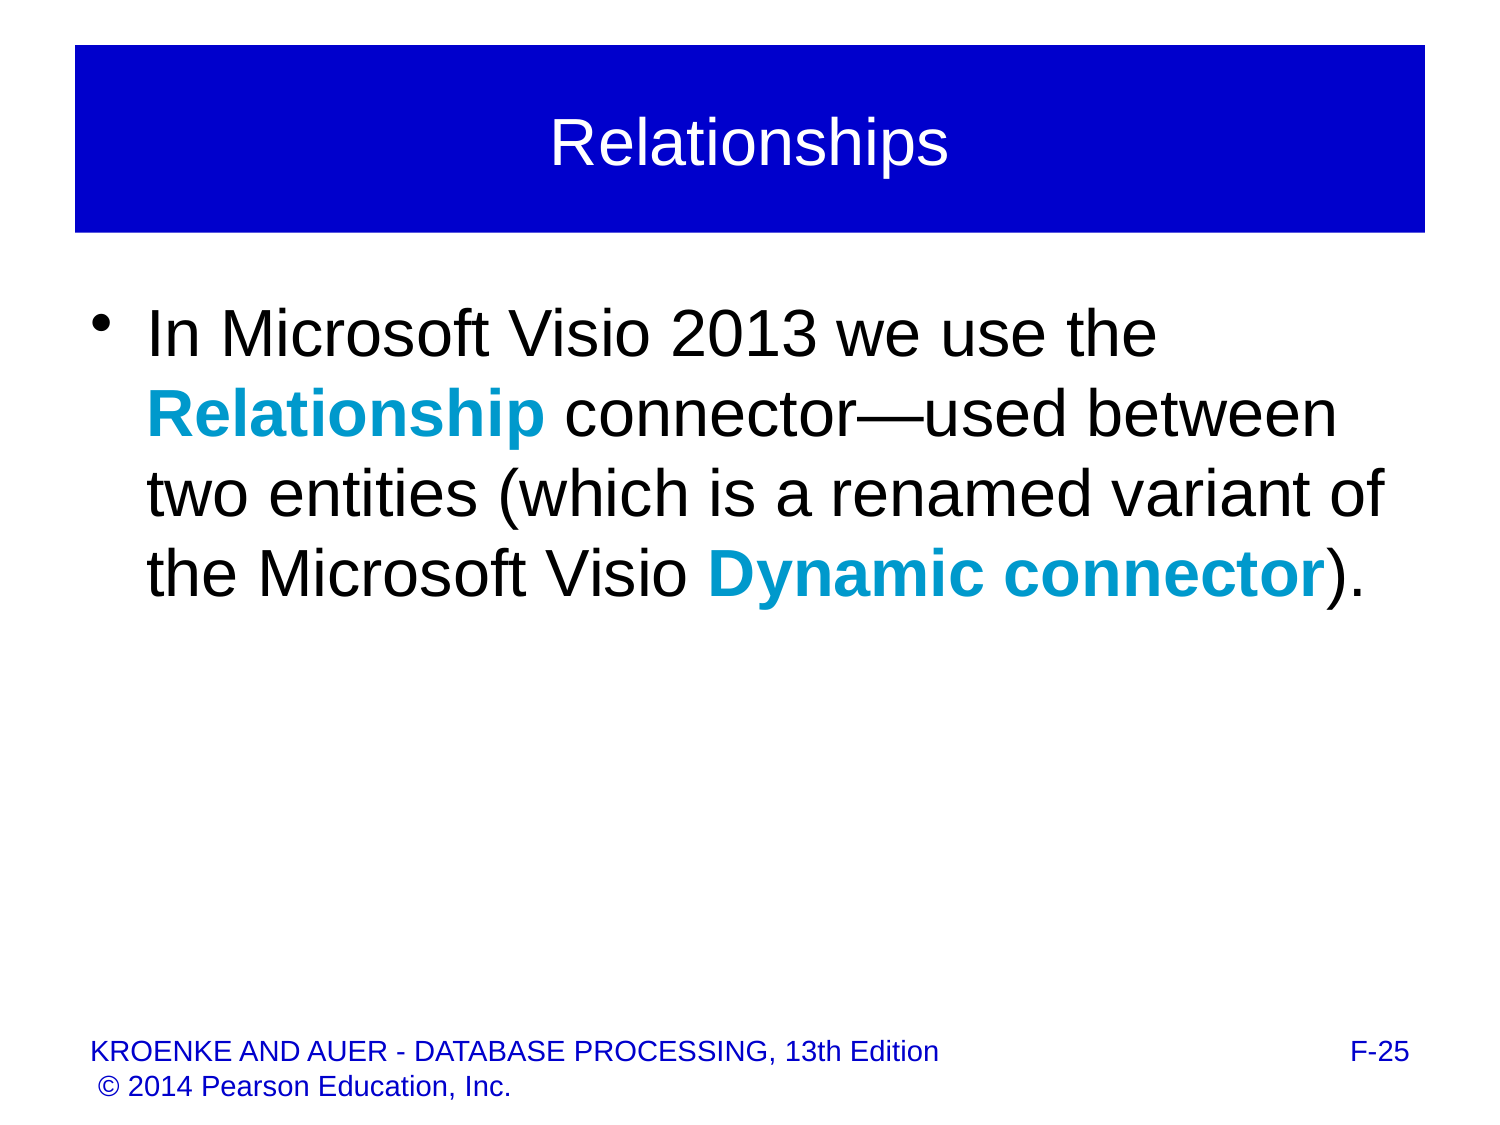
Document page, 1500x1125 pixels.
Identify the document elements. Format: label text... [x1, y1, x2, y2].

list In Microsoft Visio 2013 we use the Relationship connector—used between two entities (which is a renamed variant of the Microsoft Visio Dynamic connector). [75, 282, 1425, 1025]
title Relationships [75, 45, 1425, 233]
footer KROENKE AND AUER - DATABASE PROCESSING, 13th Edition © 2014 Pearson Education, Inc. [74, 1024, 963, 1104]
slide_number F-25 [1074, 1024, 1426, 1103]
